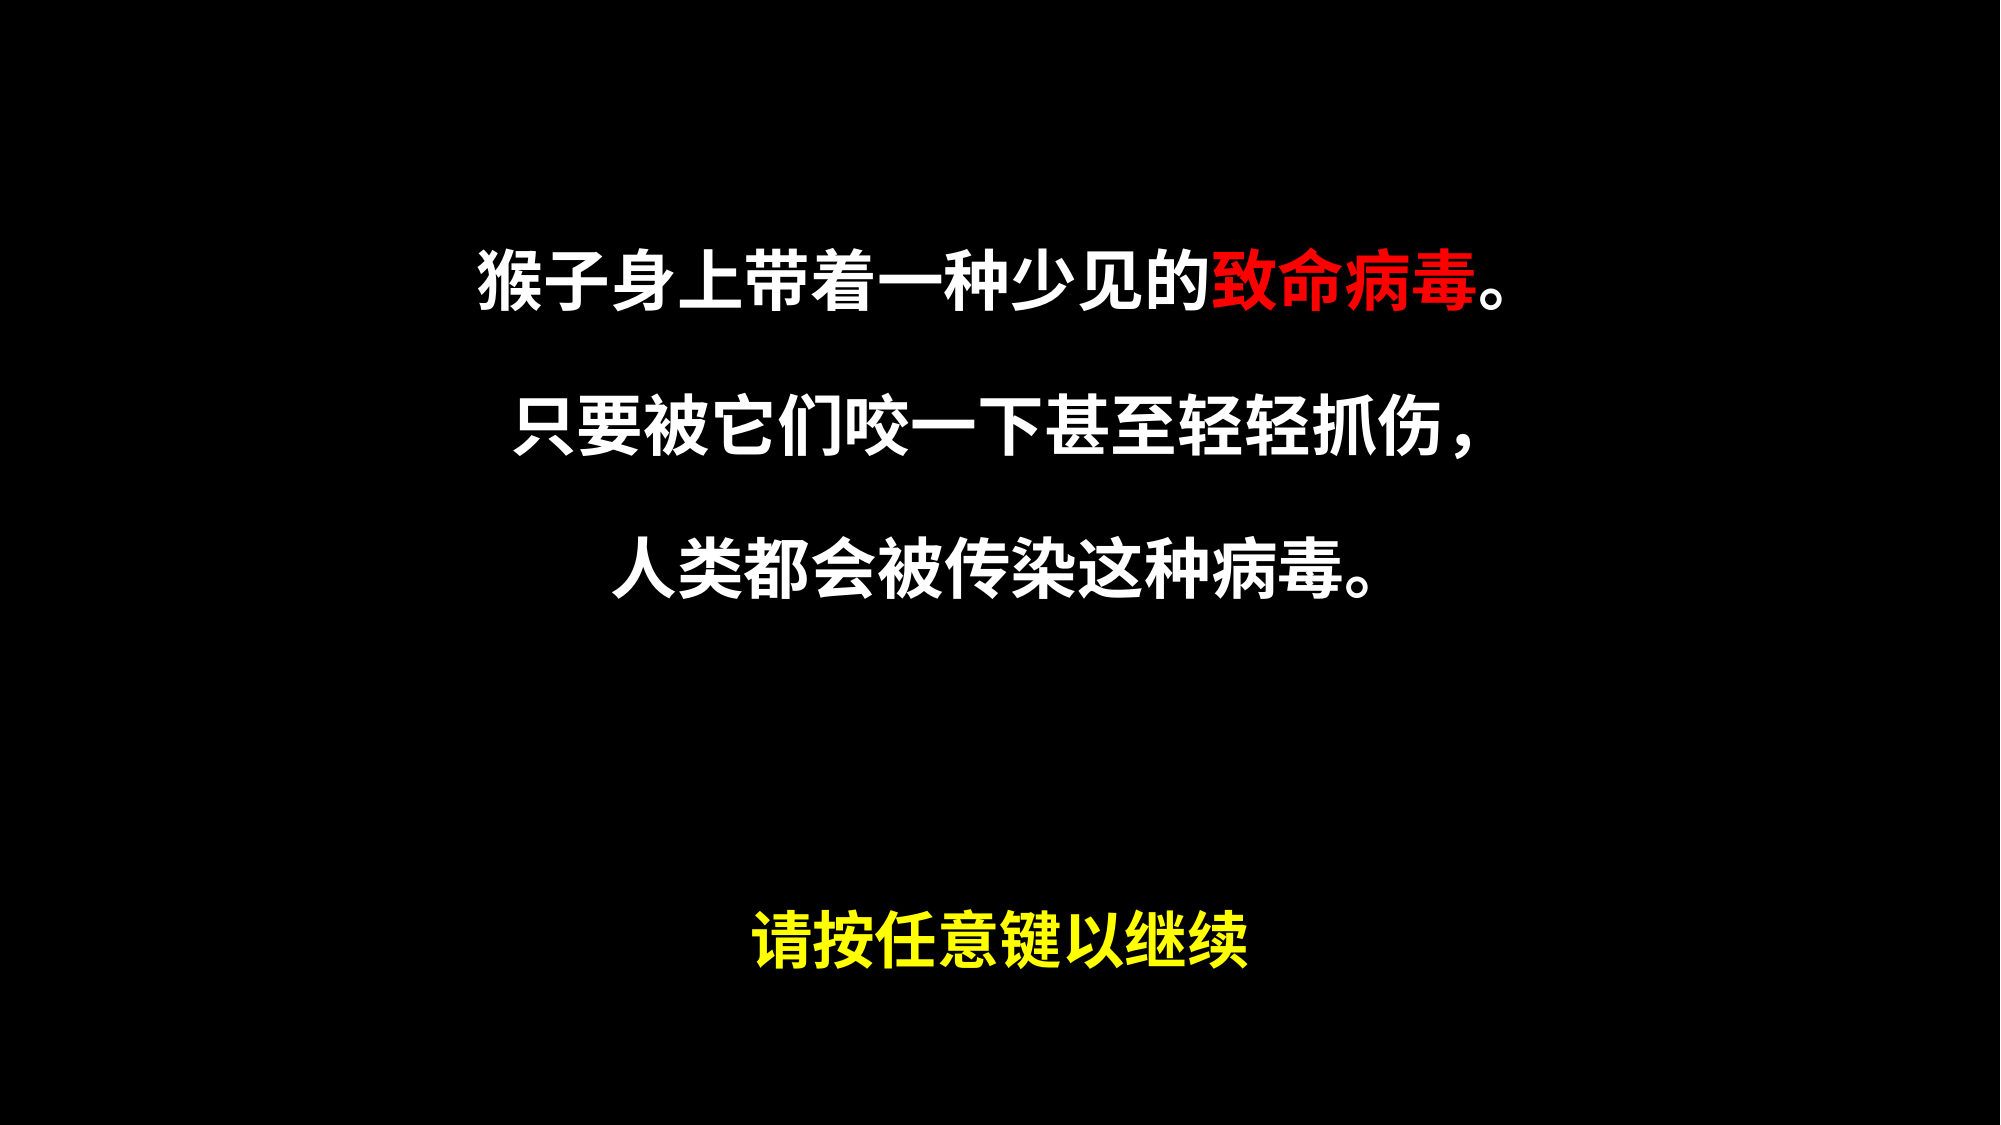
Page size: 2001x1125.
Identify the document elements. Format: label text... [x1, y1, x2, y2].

text_box 请按任意键以继续 [500, 893, 1500, 984]
title 猴子身上带着一种少见的致命病毒。 只要被它们咬一下甚至轻轻抓伤， 人类都会被传染这种病毒。 [260, 224, 1761, 616]
